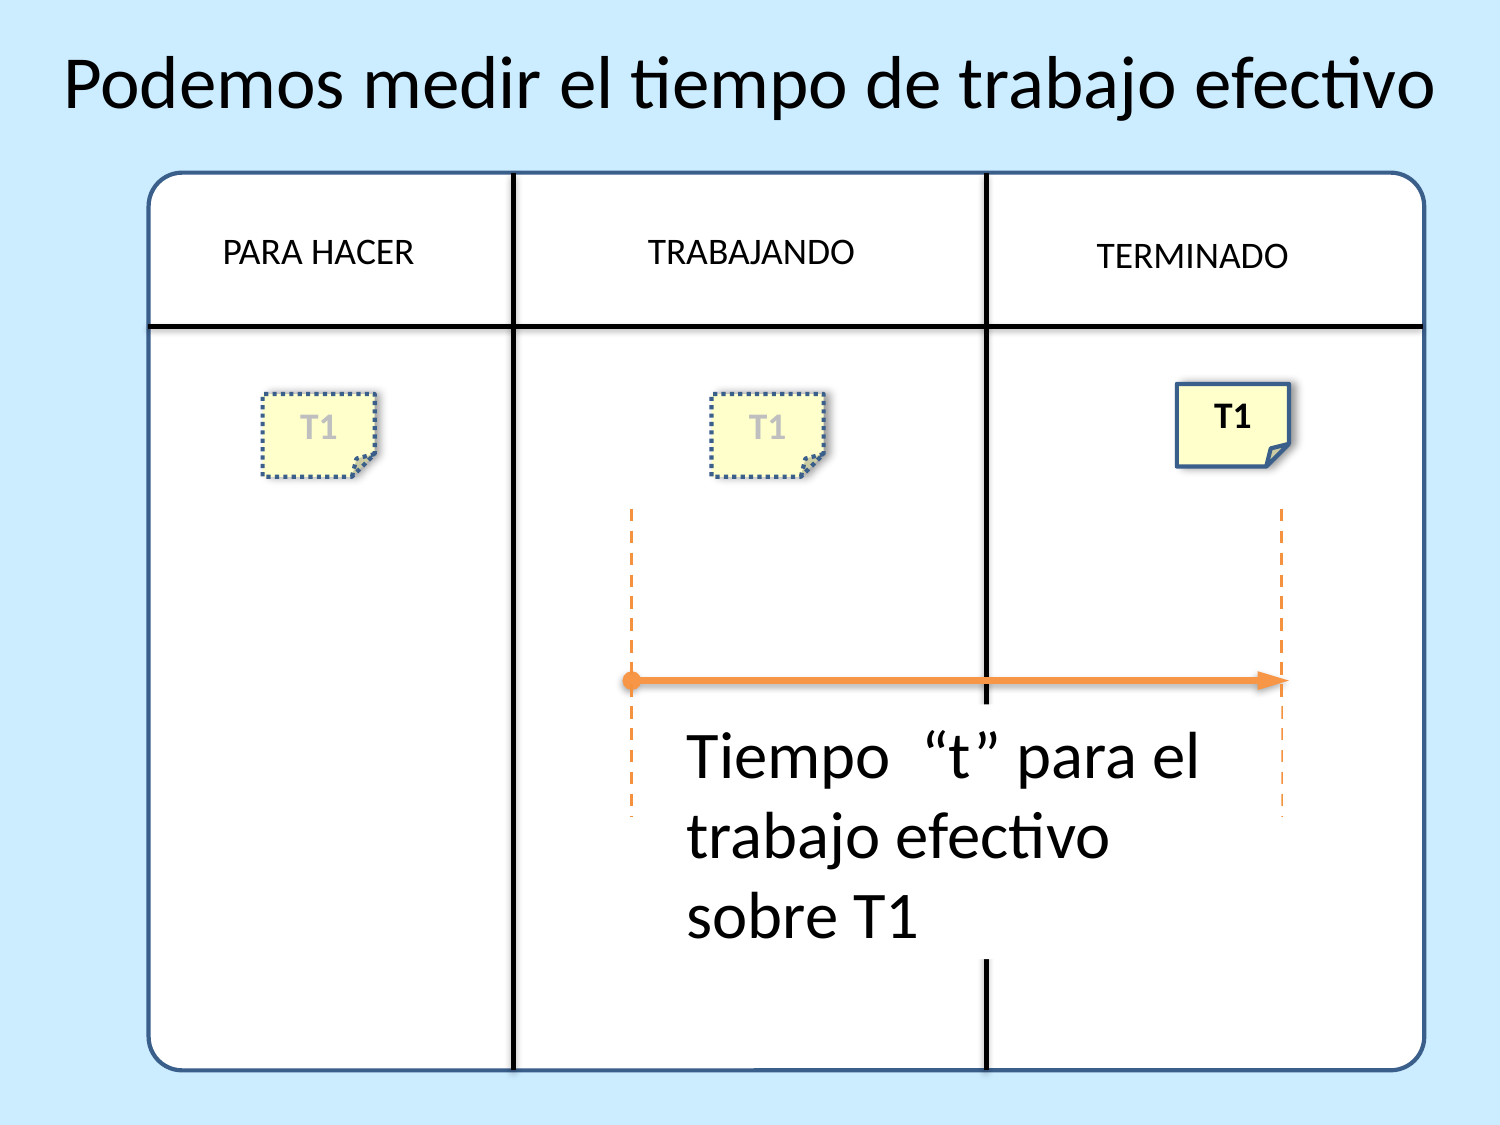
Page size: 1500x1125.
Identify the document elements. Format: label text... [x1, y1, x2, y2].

text_box T1 [1174, 381, 1292, 469]
text_box [633, 682, 980, 690]
text_box TERMINADO [1081, 223, 1304, 284]
text_box [633, 671, 983, 680]
text_box [146, 335, 507, 1073]
text_box [993, 221, 1427, 327]
text_box [520, 336, 979, 1073]
text_box [992, 332, 1427, 1073]
text_box T1 [260, 391, 377, 479]
text_box Tiempo “t” para el trabajo efectivo sobre T1 [671, 704, 981, 960]
text_box Podemos medir el tiempo de trabajo efectivo [41, 25, 1459, 221]
text_box T1 [709, 391, 826, 479]
text_box Tiempo “t” para el trabajo efectivo sobre T1 [990, 704, 1282, 960]
text_box [627, 662, 631, 697]
text_box TRABAJANDO [633, 219, 871, 280]
text_box [521, 221, 979, 323]
text_box PARA HACER [207, 219, 430, 280]
text_box [990, 681, 1276, 687]
text_box [146, 221, 506, 324]
